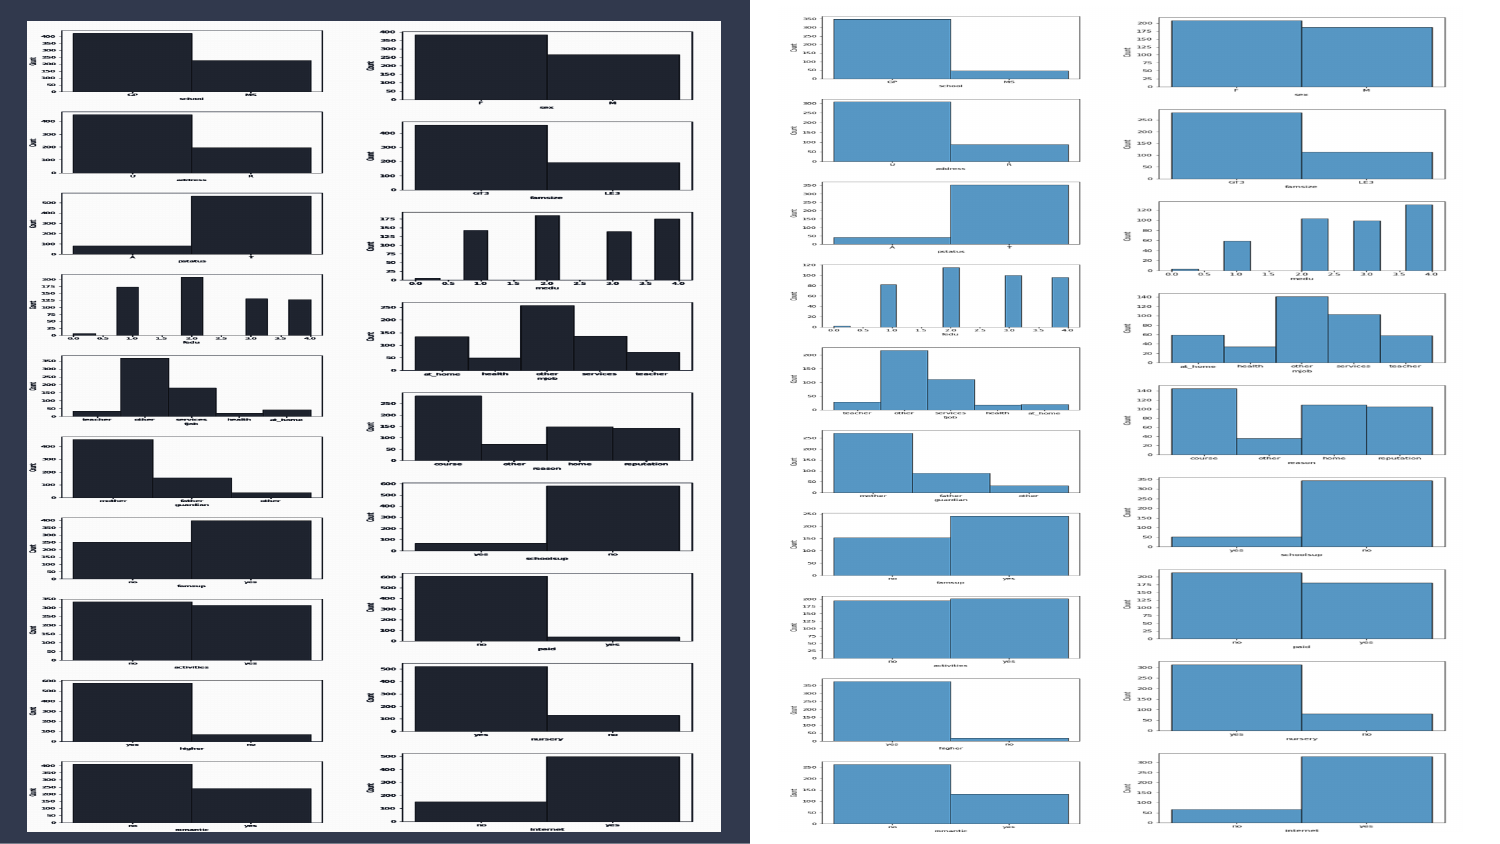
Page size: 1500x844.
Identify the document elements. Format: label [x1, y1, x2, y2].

picture [777, 5, 1463, 833]
picture [27, 20, 722, 833]
